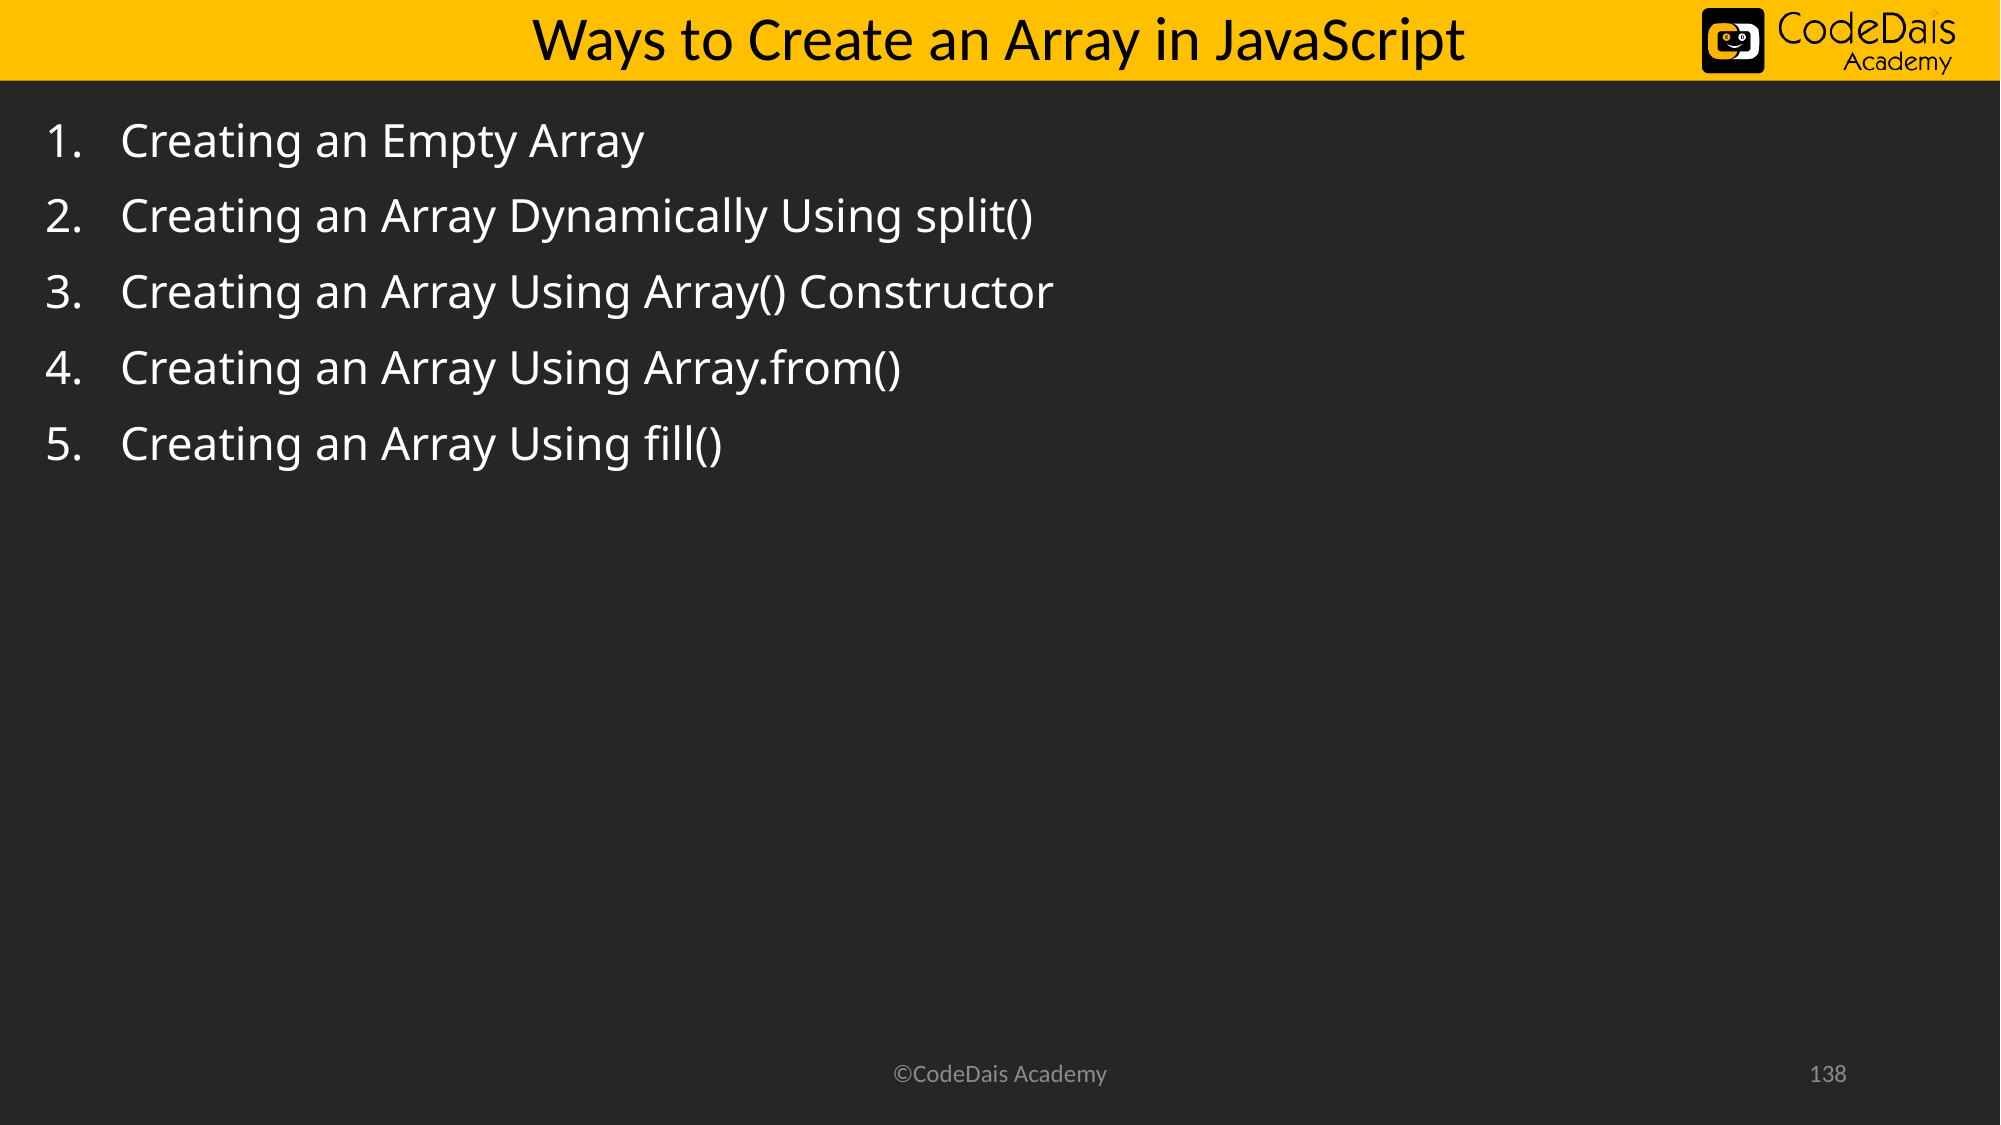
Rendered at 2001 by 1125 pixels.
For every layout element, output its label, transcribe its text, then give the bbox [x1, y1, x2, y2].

title Ways to Create an Array in JavaScript [0, 0, 2000, 81]
picture [1702, 8, 1955, 75]
slide_number 138 [1412, 1042, 1863, 1103]
list Creating an Empty Array Creating an Array Dynamically Using split() Creating an Array Using Array() Constructor Creating an Array Using Array.from() Creating an Array Using fill() [30, 103, 2000, 1043]
footer ©CodeDais Academy [662, 1042, 1338, 1103]
